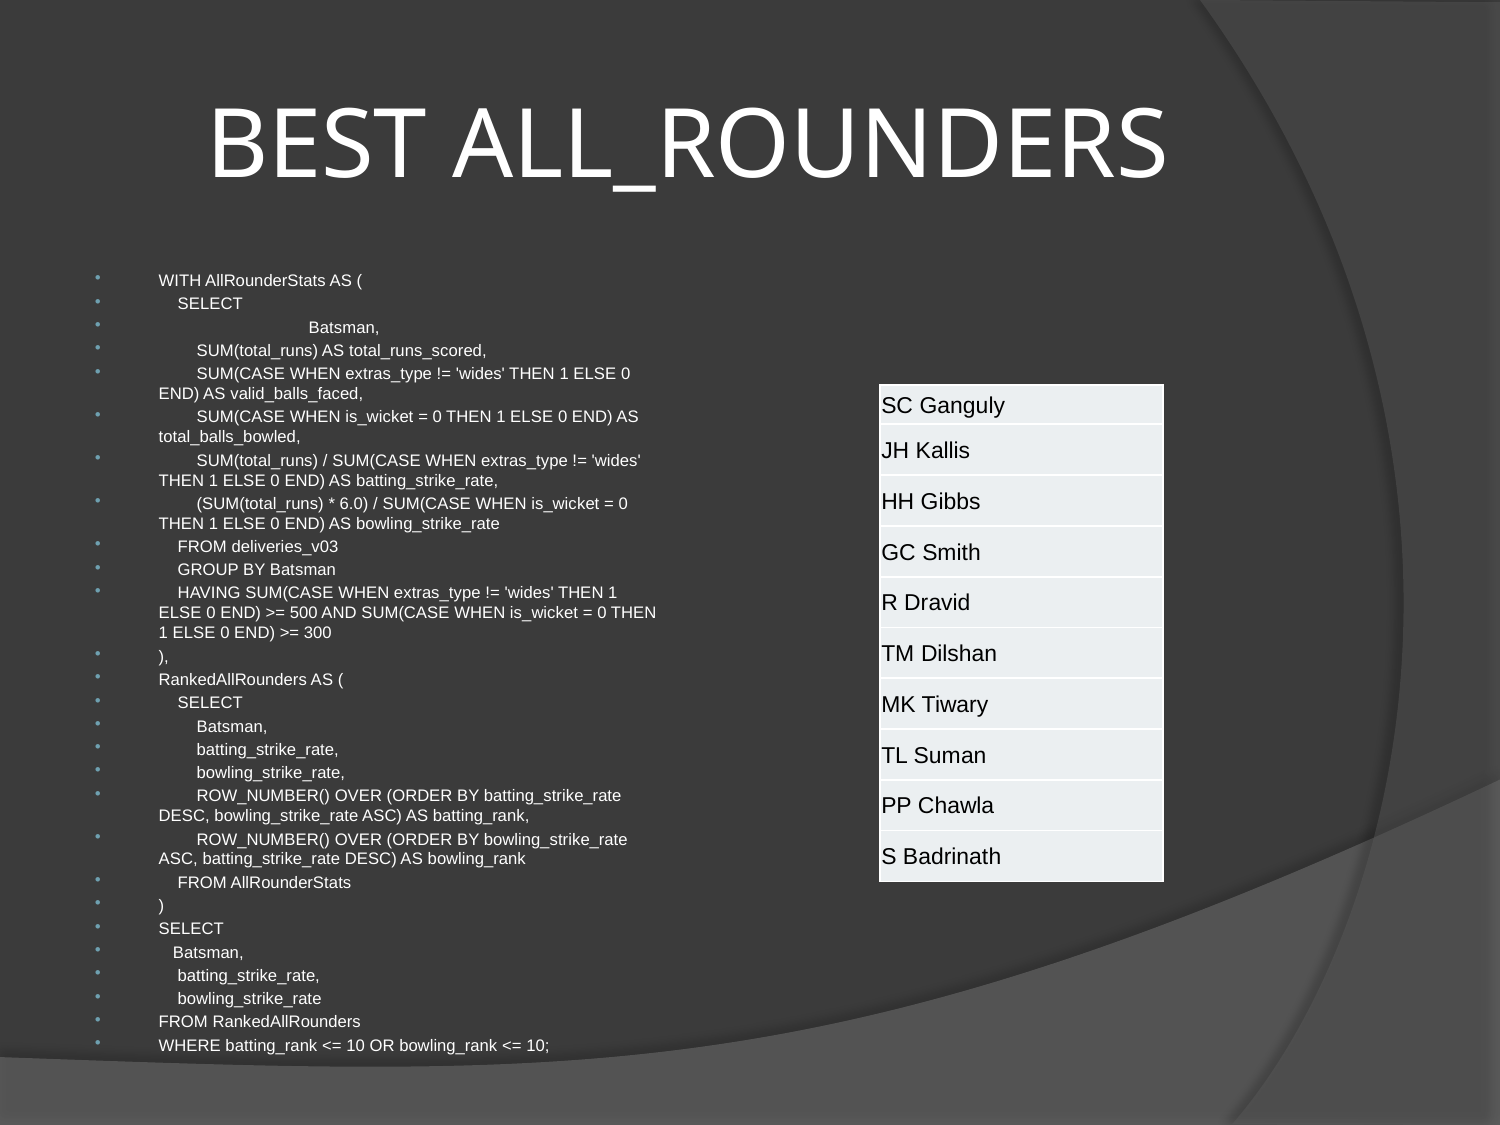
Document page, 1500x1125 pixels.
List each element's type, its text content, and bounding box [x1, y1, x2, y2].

table_cell HH Gibbs [881, 476, 1162, 525]
table_cell JH Kallis [881, 425, 1162, 474]
table_cell TL Suman [881, 730, 1162, 779]
table_cell PP Chawla [881, 781, 1162, 830]
title BEST ALL_ROUNDERS [75, 45, 1300, 233]
table_cell GC Smith [881, 527, 1162, 576]
list WITH AllRounderStats AS ( SELECT Batsman, SUM(total_runs) AS total_runs_scored, SUM(CASE WHEN extras_type != 'wides' THEN 1 ELSE 0 END) AS valid_balls_faced, SUM(CASE WHEN is_wicket = 0 THEN 1 ELSE 0 END) AS total_balls_bowled, SUM(total_runs) / SUM(CASE WHEN extras_type != 'wides' THEN 1 ELSE 0 END) AS batting_strike_rate, (SUM(total_runs) * 6.0) / SUM(CASE WHEN is_wicket = 0 THEN 1 ELSE 0 END) AS bowling_strike_rate FROM deliveries_v03 GROUP BY Batsman HAVING SUM(CASE WHEN extras_type != 'wides' THEN 1 ELSE 0 END) >= 500 AND SUM(CASE WHEN is_wicket = 0 THEN 1 ELSE 0 END) >= 300 ), RankedAllRounders AS ( SELECT Batsman, batting_strike_rate, bowling_strike_rate, ROW_NUMBER() OVER (ORDER BY batting_strike_rate DESC, bowling_strike_rate ASC) AS batting_rank, ROW_NUMBER() OVER (ORDER BY bowling_strike_rate ASC, batting_strike_rate DESC) AS bowling_rank FROM AllRounderStats ) SELECT Batsman, batting_strike_rate, bowling_strike_rate FROM RankedAllRounders WHERE batting_rank <= 10 OR bowling_rank <= 10; [75, 262, 675, 1005]
table_cell MK Tiwary [881, 679, 1162, 728]
table_cell TM Dilshan [881, 628, 1162, 677]
table_cell R Dravid [881, 578, 1162, 627]
table_header SC Ganguly [881, 386, 1162, 423]
table_cell S Badrinath [881, 831, 1162, 881]
